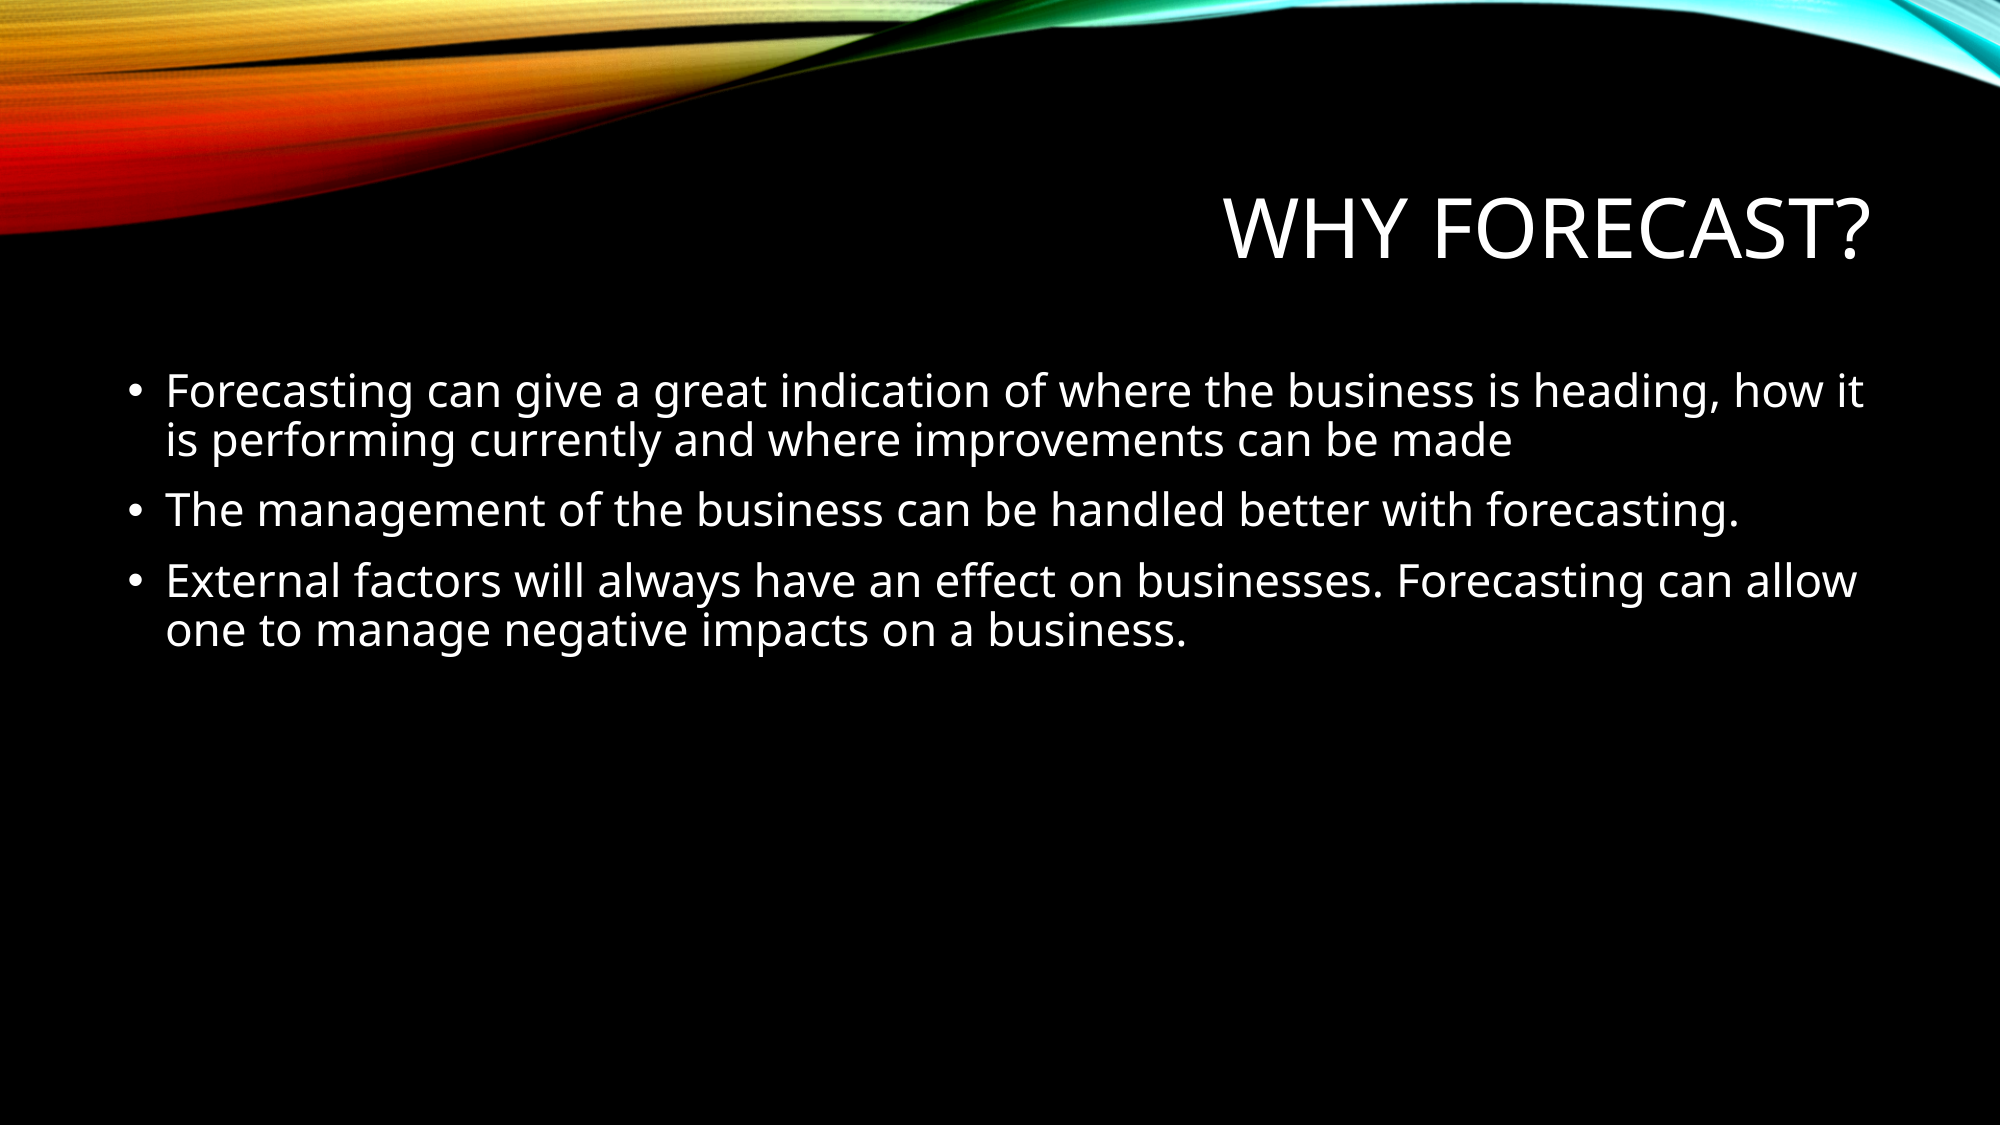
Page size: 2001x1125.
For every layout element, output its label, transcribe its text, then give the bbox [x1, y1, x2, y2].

list Forecasting can give a great indication of where the business is heading, how it is performing currently and where improvements can be made The management of the business can be handled better with forecasting. External factors will always have an effect on businesses. Forecasting can allow one to manage negative impacts on a business. [112, 360, 1888, 1021]
title Why Forecast? [474, 125, 1888, 338]
picture [0, 0, 2000, 237]
